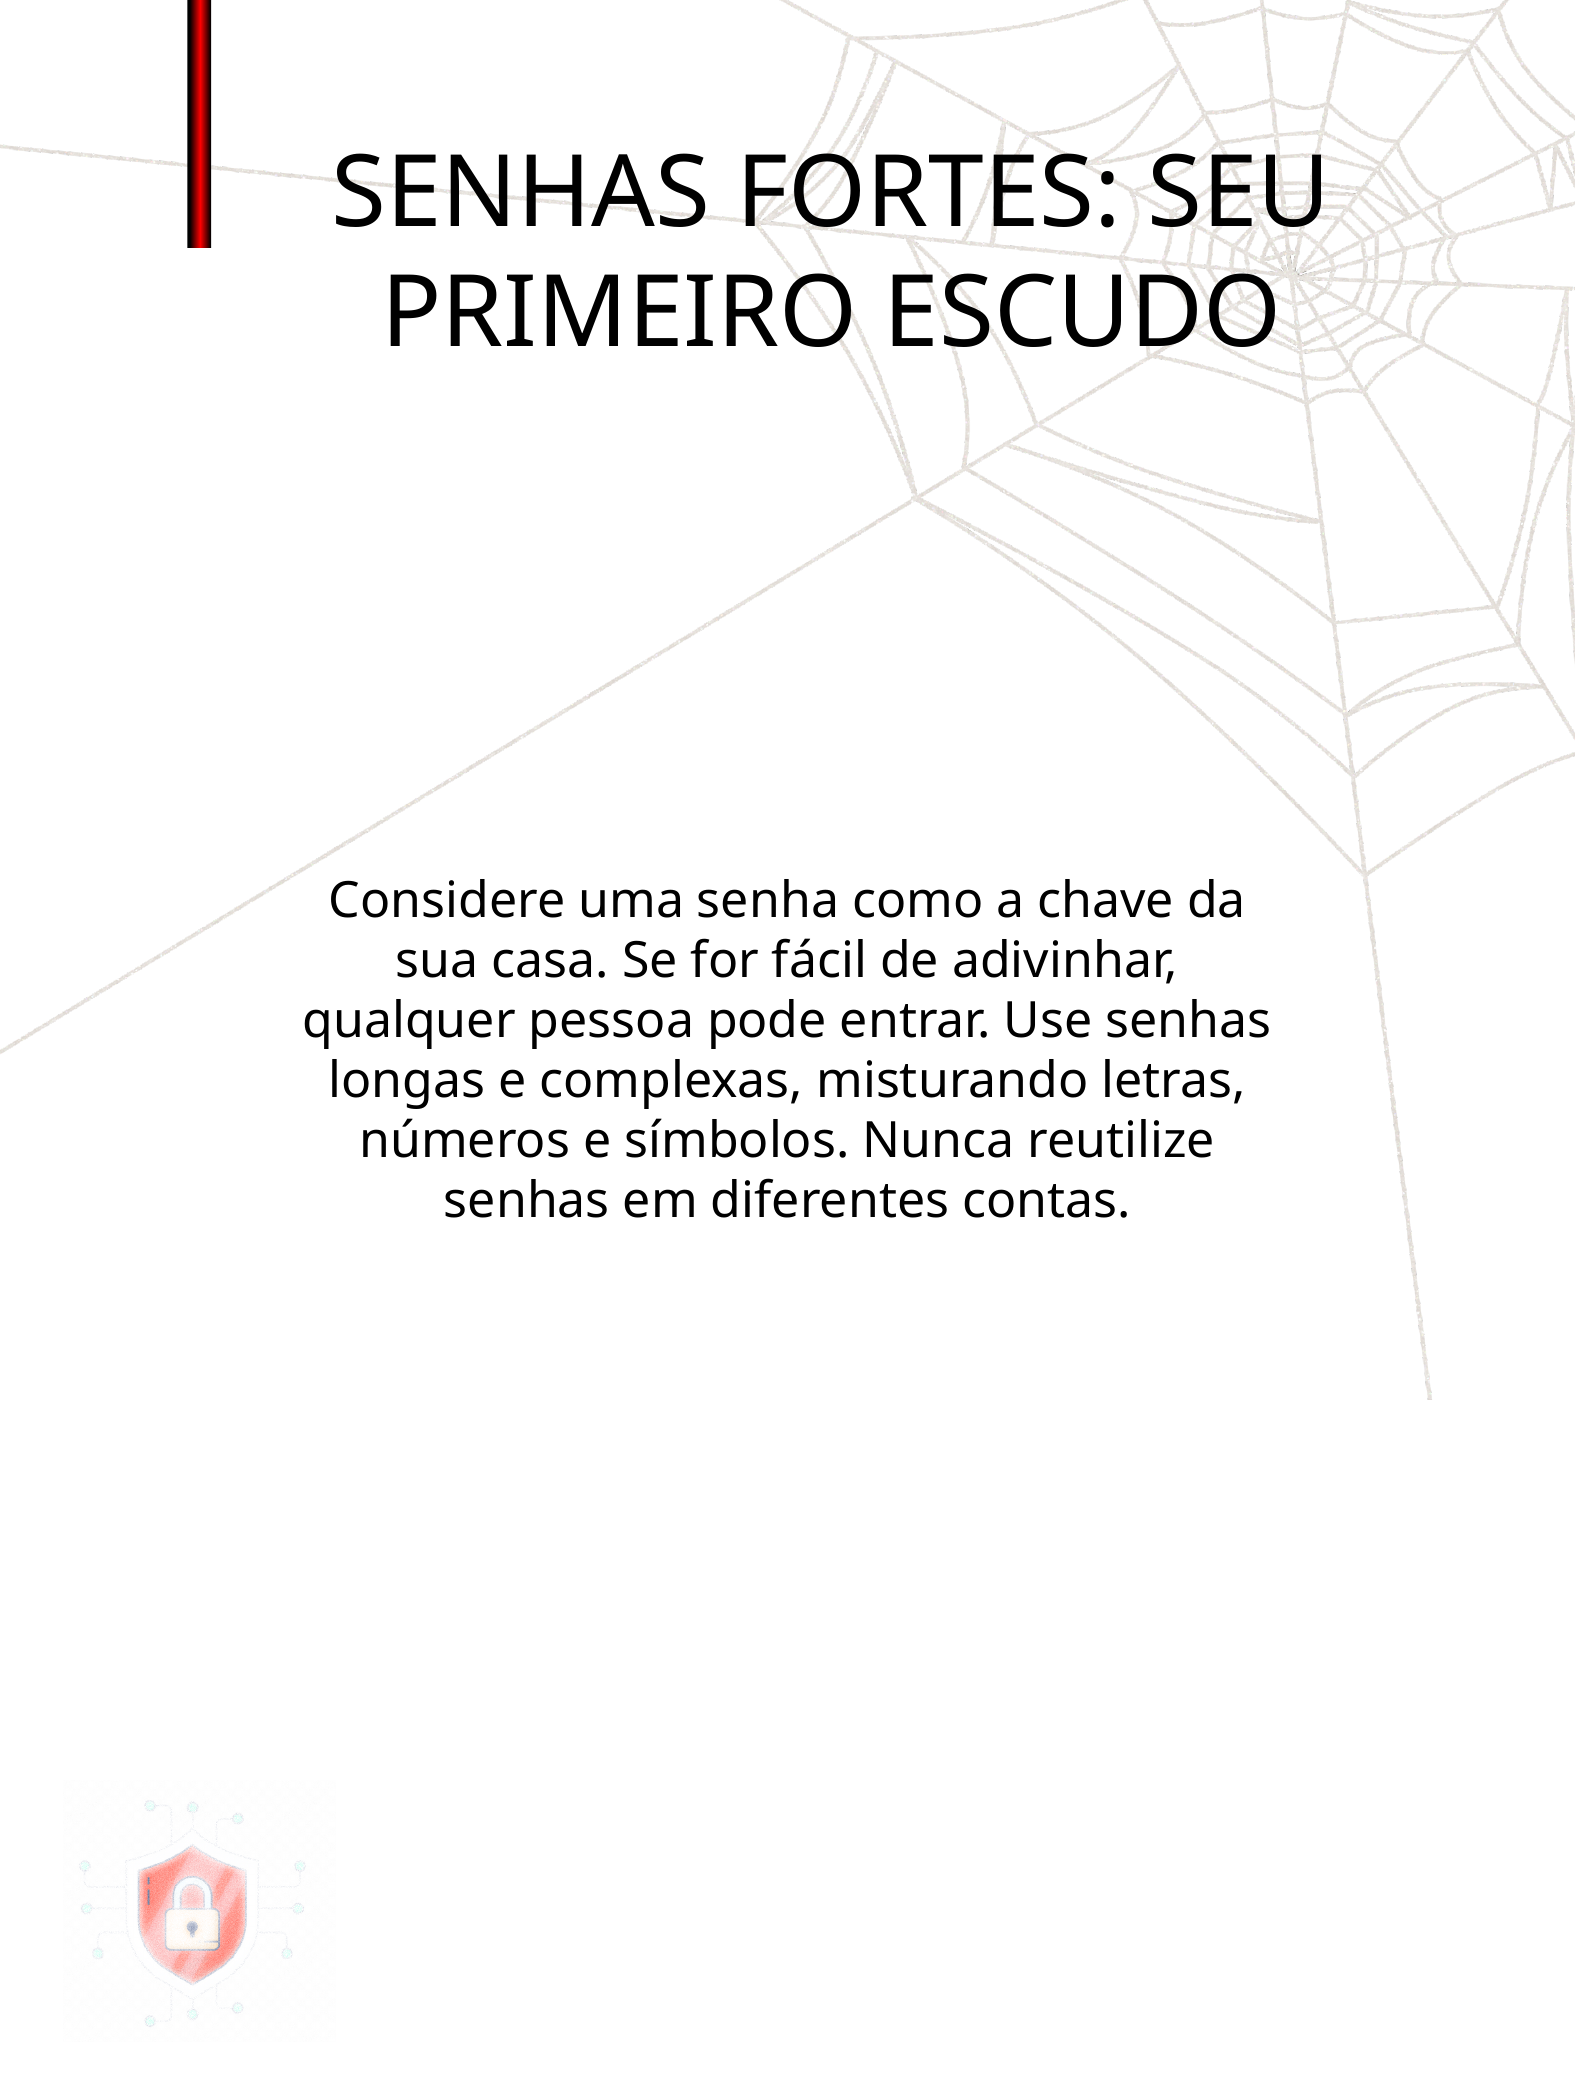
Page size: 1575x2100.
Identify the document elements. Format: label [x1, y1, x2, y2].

picture [0, 0, 1575, 1401]
picture [62, 1779, 337, 2043]
